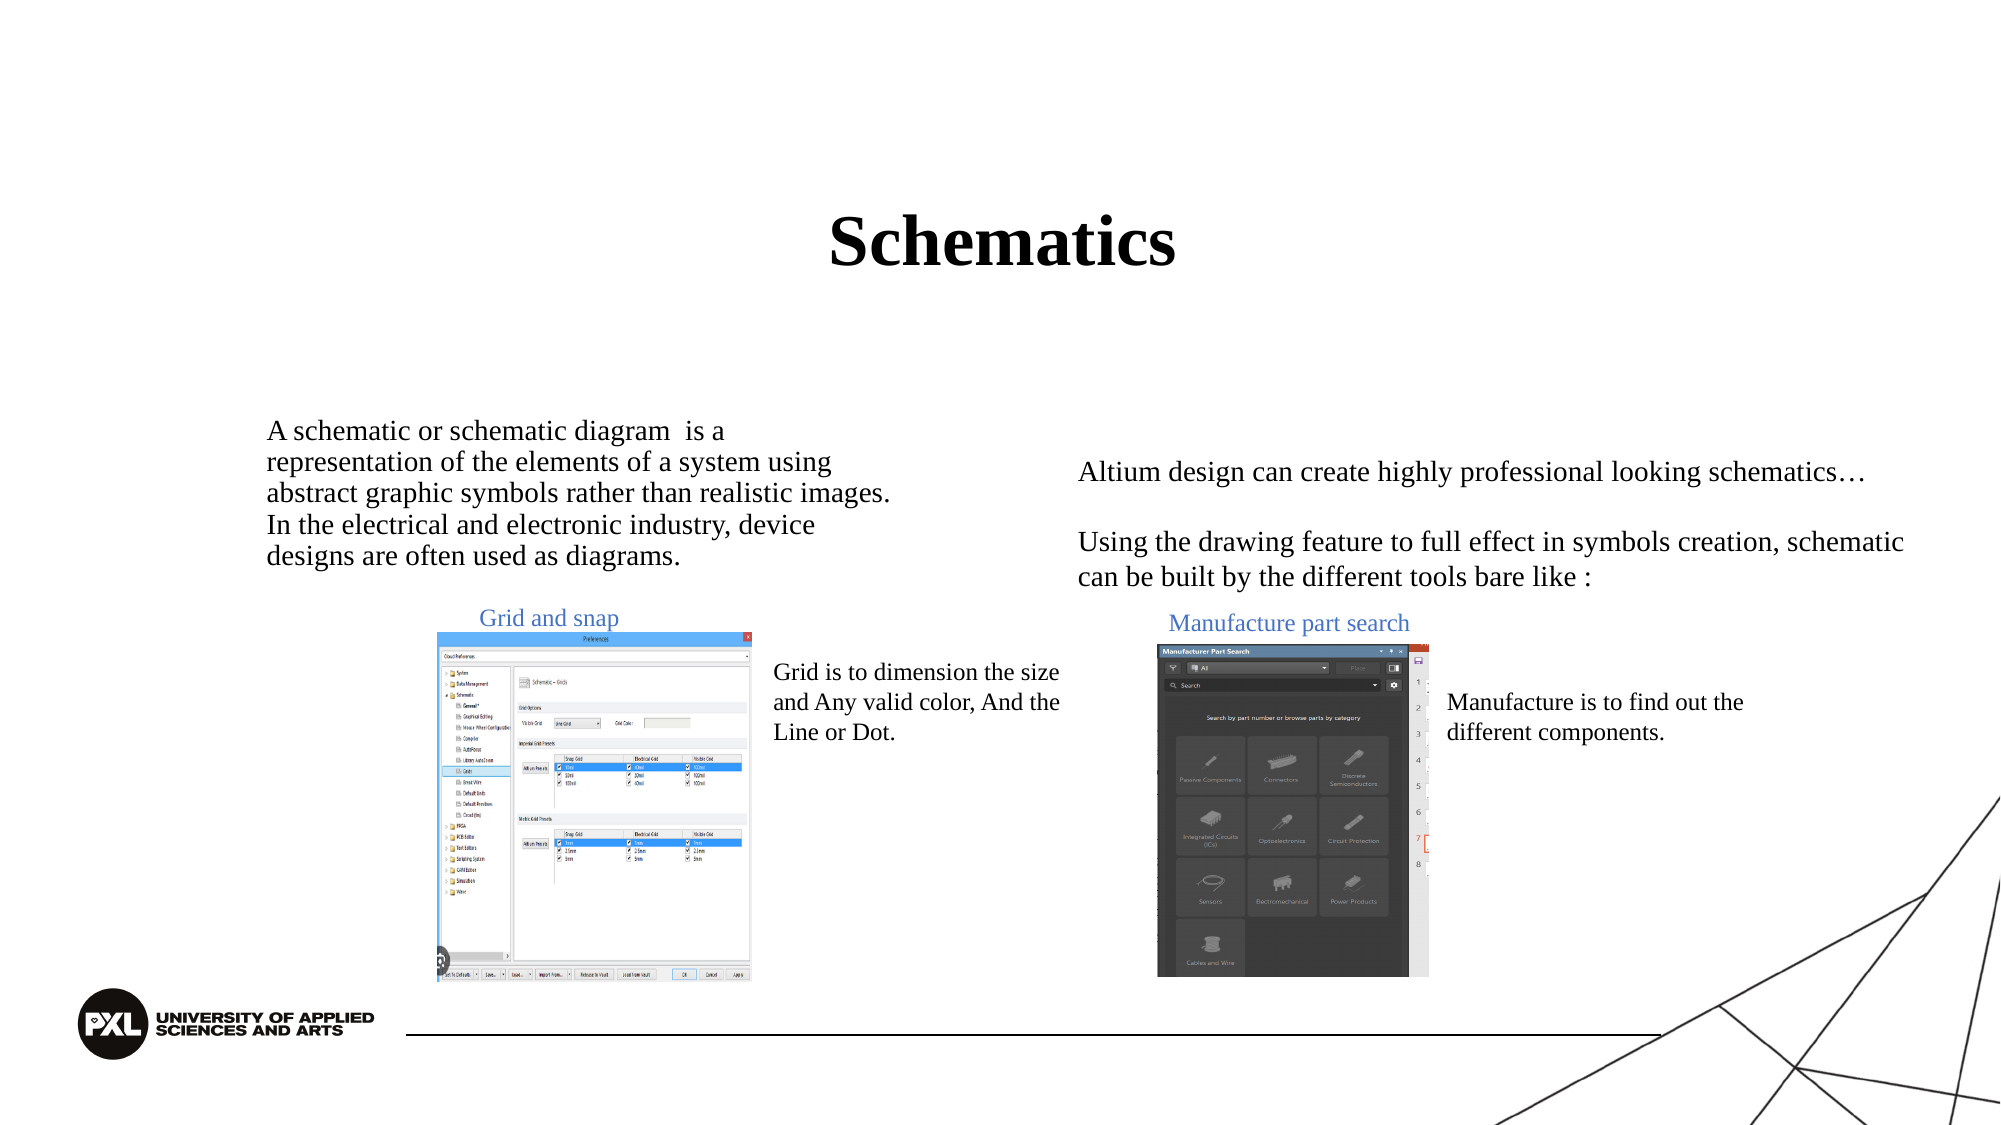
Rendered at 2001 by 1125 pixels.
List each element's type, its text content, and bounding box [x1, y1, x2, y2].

text_box Grid and snap [464, 593, 724, 632]
picture [1157, 644, 1429, 977]
title Schematics [87, 202, 1919, 420]
text_box Grid is to dimension the size and Any valid color, And the Line or Dot. [758, 647, 1083, 753]
picture [437, 632, 752, 983]
text_box Altium design can create highly professional looking schematics… Using the drawing feature to full effect in symbols creation, schematic can be built by the different tools bare like : [1063, 444, 1954, 770]
text_box Manufacture part search [1153, 599, 1429, 644]
text_box Manufacture is to find out the different components. [1432, 678, 1830, 753]
subtitle A schematic or schematic diagram is a representation of the elements of a system using abstract graphic symbols rather than realistic images. In the electrical and electronic industry, device designs are often used as diagrams. [266, 420, 1642, 881]
picture [1464, 760, 2001, 1125]
